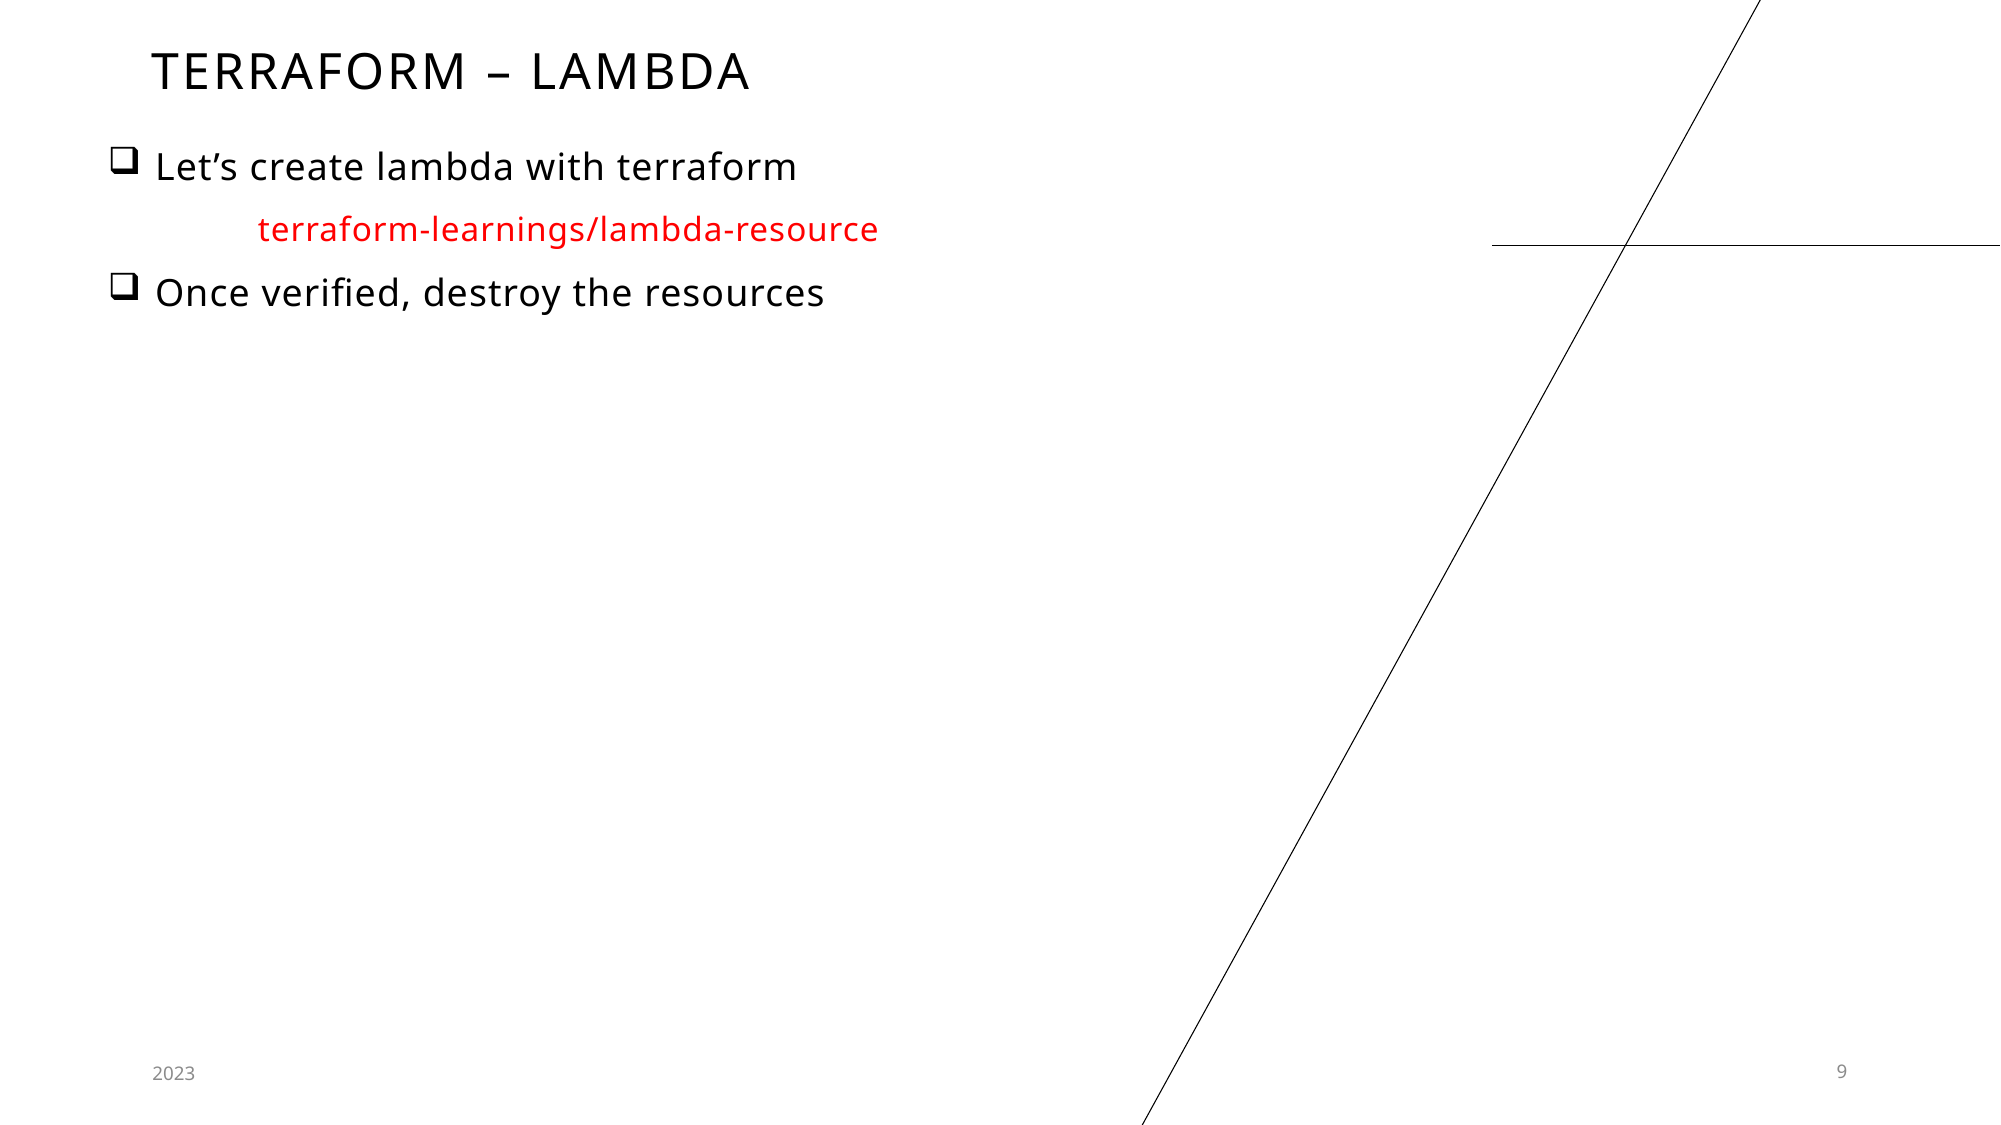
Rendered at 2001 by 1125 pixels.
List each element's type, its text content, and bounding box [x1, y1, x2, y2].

slide_number 2023 [137, 1042, 338, 1103]
title Terraform – LAMBDA [136, 23, 975, 108]
list Let’s create lambda with terraform terraform-learnings/lambda-resource Once verified, destroy the resources [93, 135, 1769, 1058]
slide_number 9 [1412, 1042, 1863, 1103]
